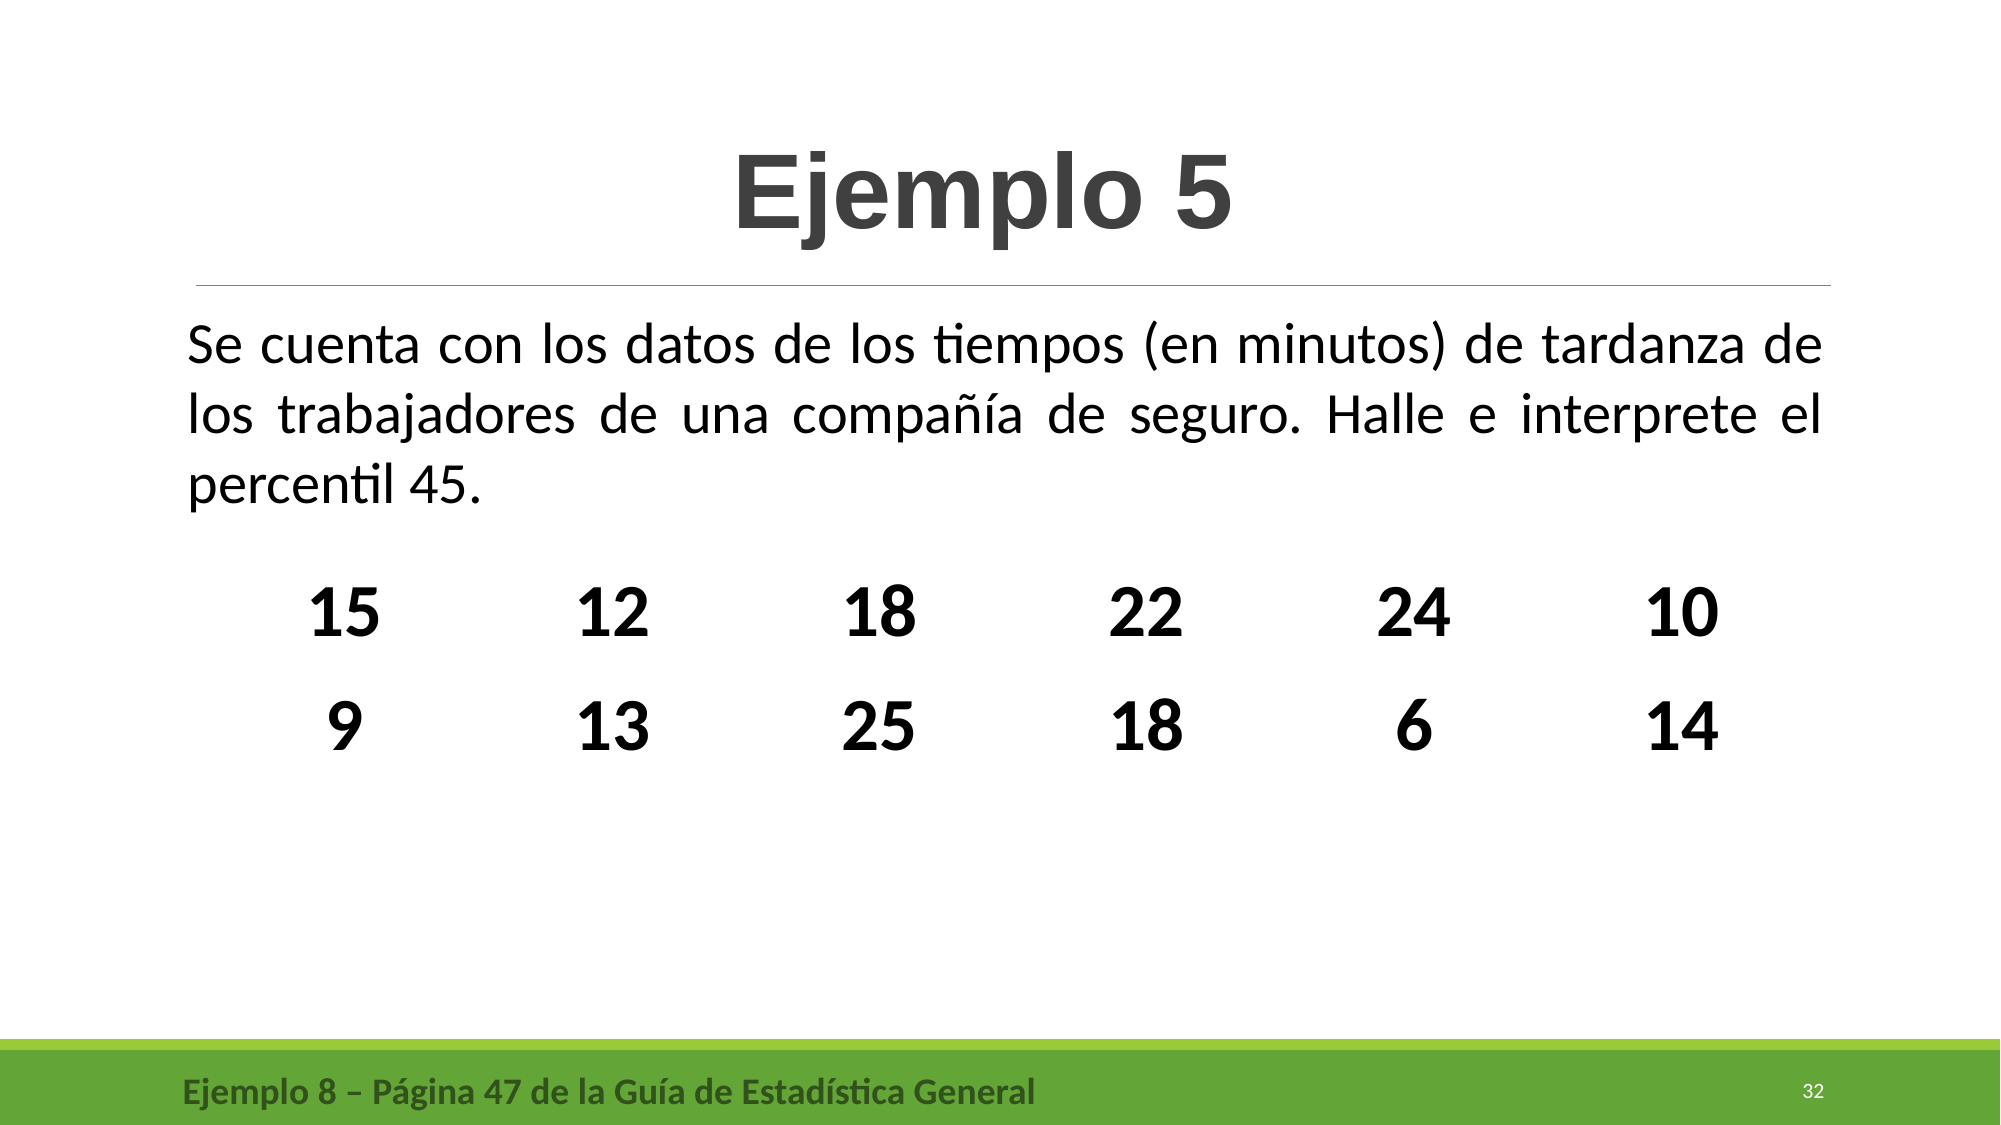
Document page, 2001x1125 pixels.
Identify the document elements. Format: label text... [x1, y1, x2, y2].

table_header 10 [1548, 573, 1815, 686]
text_box Se cuenta con los datos de los tiempos (en minutos) de tardanza de los trabajadores de una compañía de seguro. Halle e interprete el percentil 45. [173, 297, 1840, 523]
table_cell 13 [478, 686, 746, 800]
table_header 18 [746, 573, 1013, 686]
text_box Ejemplo 8 – Página 47 de la Guía de Estadística General [159, 1058, 1060, 1121]
slide_number 32 [1624, 1059, 1840, 1120]
table_header 12 [478, 573, 746, 686]
table_header 24 [1280, 573, 1548, 686]
table_header 22 [1013, 573, 1280, 686]
text_box Ejemplo 5 [211, 129, 1732, 263]
table_cell 14 [1548, 686, 1815, 800]
table_cell 18 [1013, 686, 1280, 800]
table_cell 25 [746, 686, 1013, 800]
table_cell 6 [1280, 686, 1548, 800]
table_cell 9 [211, 686, 478, 800]
table_header 15 [211, 573, 478, 686]
